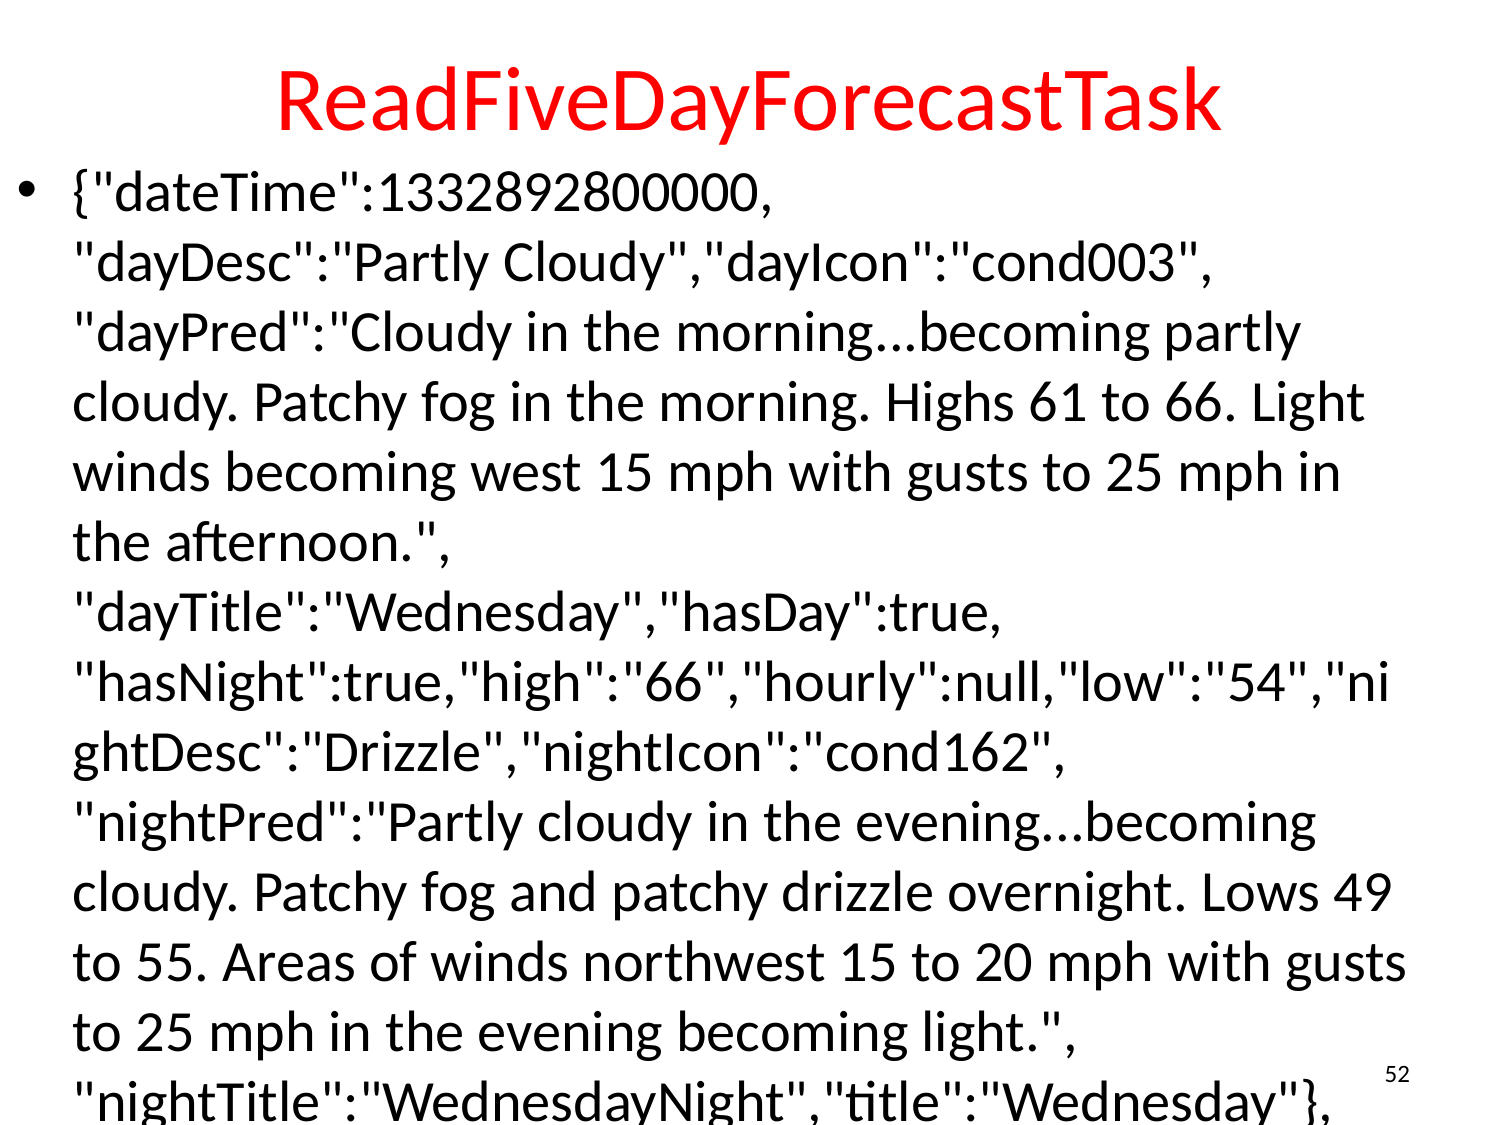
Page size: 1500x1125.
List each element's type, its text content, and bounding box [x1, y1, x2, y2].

slide_number 52 [1074, 1042, 1425, 1103]
title ReadFiveDayForecastTask [75, 0, 1425, 145]
list {"dateTime":1332892800000, "dayDesc":"Partly Cloudy","dayIcon":"cond003", "dayPred":"Cloudy in the morning...becoming partly cloudy. Patchy fog in the morning. Highs 61 to 66. Light winds becoming west 15 mph with gusts to 25 mph in the afternoon.", "dayTitle":"Wednesday","hasDay":true, "hasNight":true,"high":"66","hourly":null,"low":"54","nightDesc":"Drizzle","nightIcon":"cond162", "nightPred":"Partly cloudy in the evening...becoming cloudy. Patchy fog and patchy drizzle overnight. Lows 49 to 55. Areas of winds northwest 15 to 20 mph with gusts to 25 mph in the evening becoming light.", "nightTitle":"WednesdayNight","title":"Wednesday"}, [1, 145, 1427, 1125]
